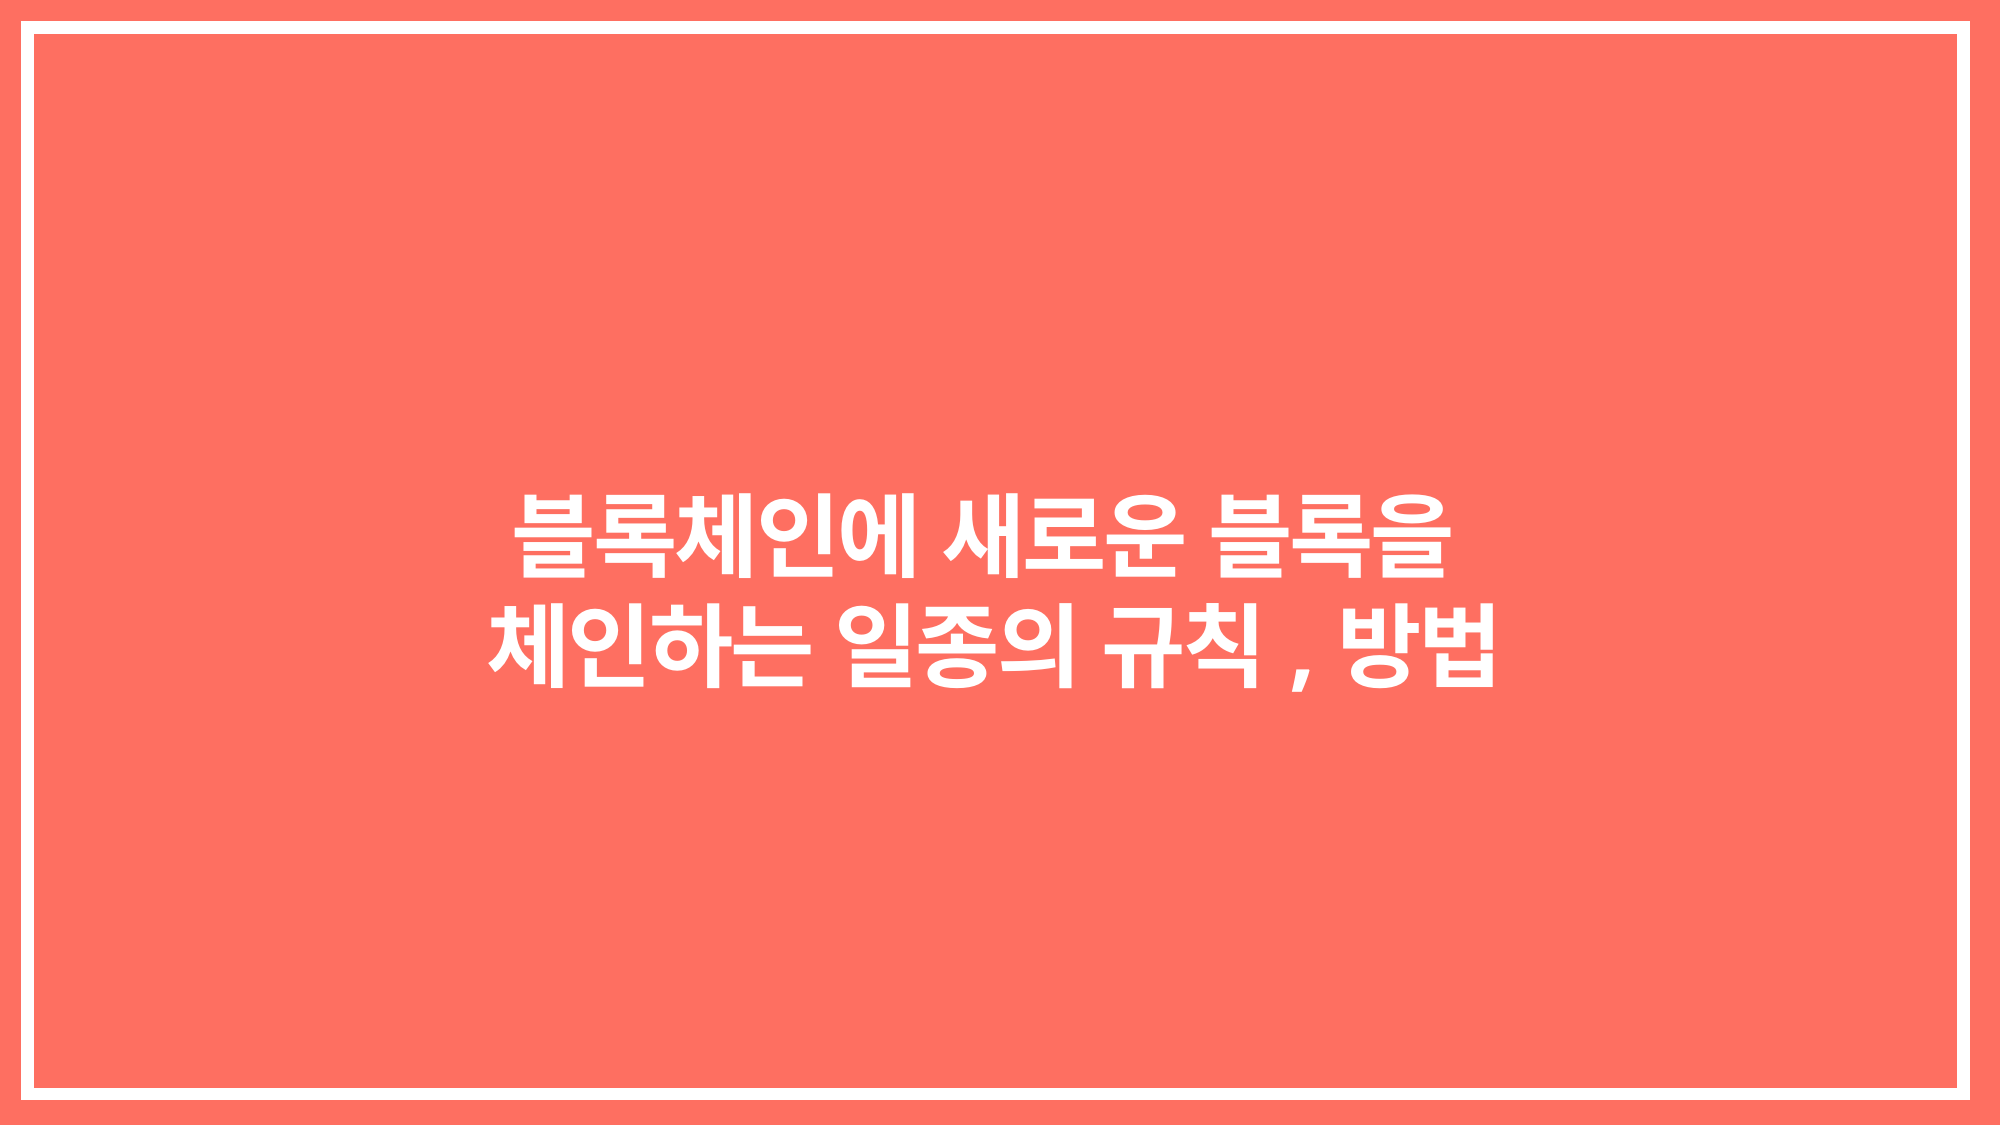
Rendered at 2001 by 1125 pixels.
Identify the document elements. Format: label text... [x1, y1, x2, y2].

text_box [26, 26, 1965, 1095]
text_box 블록체인에 새로운 블록을 체인하는 일종의 규칙,방법 [273, 471, 1716, 707]
